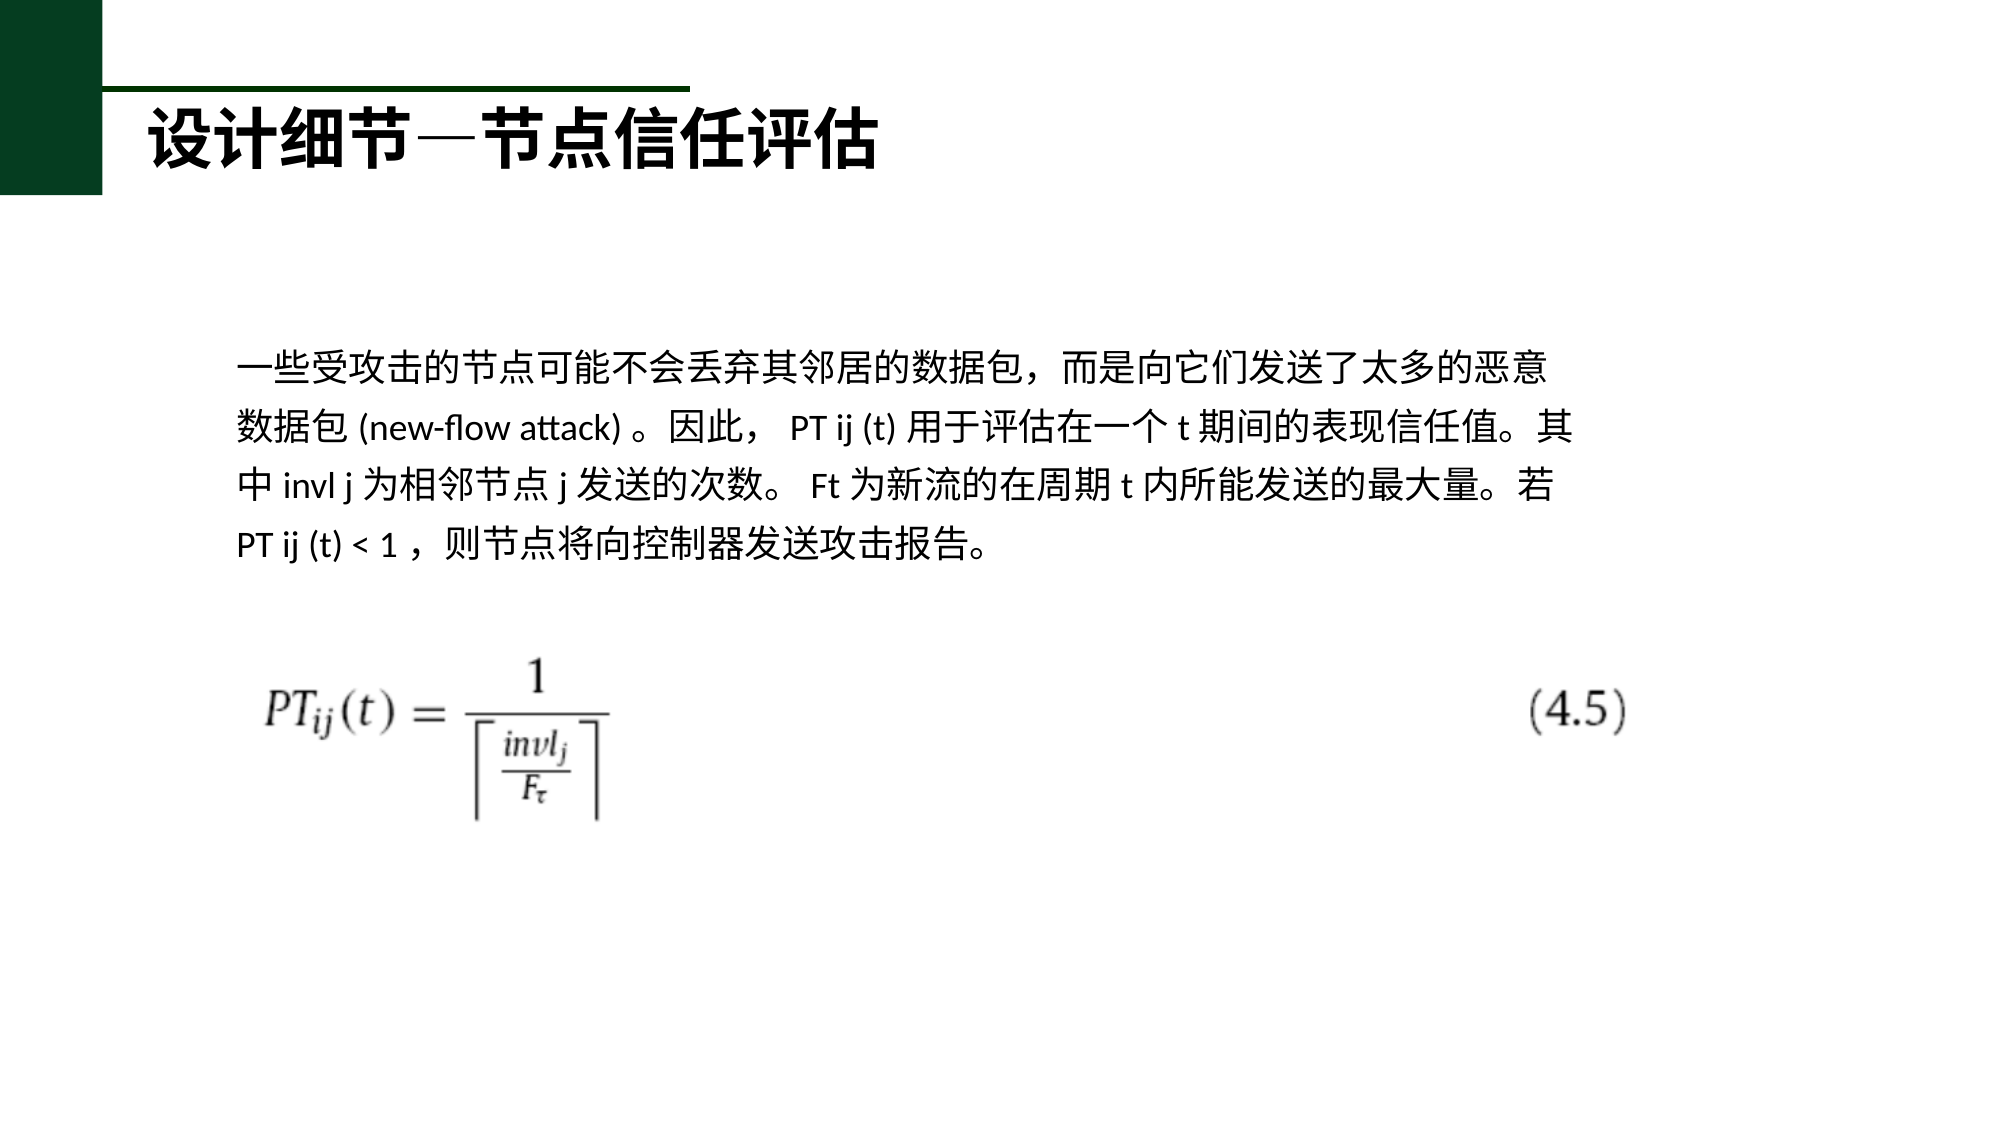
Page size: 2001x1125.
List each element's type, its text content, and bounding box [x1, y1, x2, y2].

picture [207, 624, 1666, 841]
text_box 设计细节—节点信任评估 [131, 89, 910, 184]
text_box 一些受攻击的节点可能不会丢弃其邻居的数据包，而是向它们发送了太多的恶意数据包(new-flow attack)。因此，PT ij (t)用于评估在一个t期间的表现信任值。其中invl j为相邻节点j发送的次数。Ft为新流的在周期t内所能发送的最大量。若PT ij (t) < 1，则节点将向控制器发送攻击报告。 [225, 325, 1595, 571]
